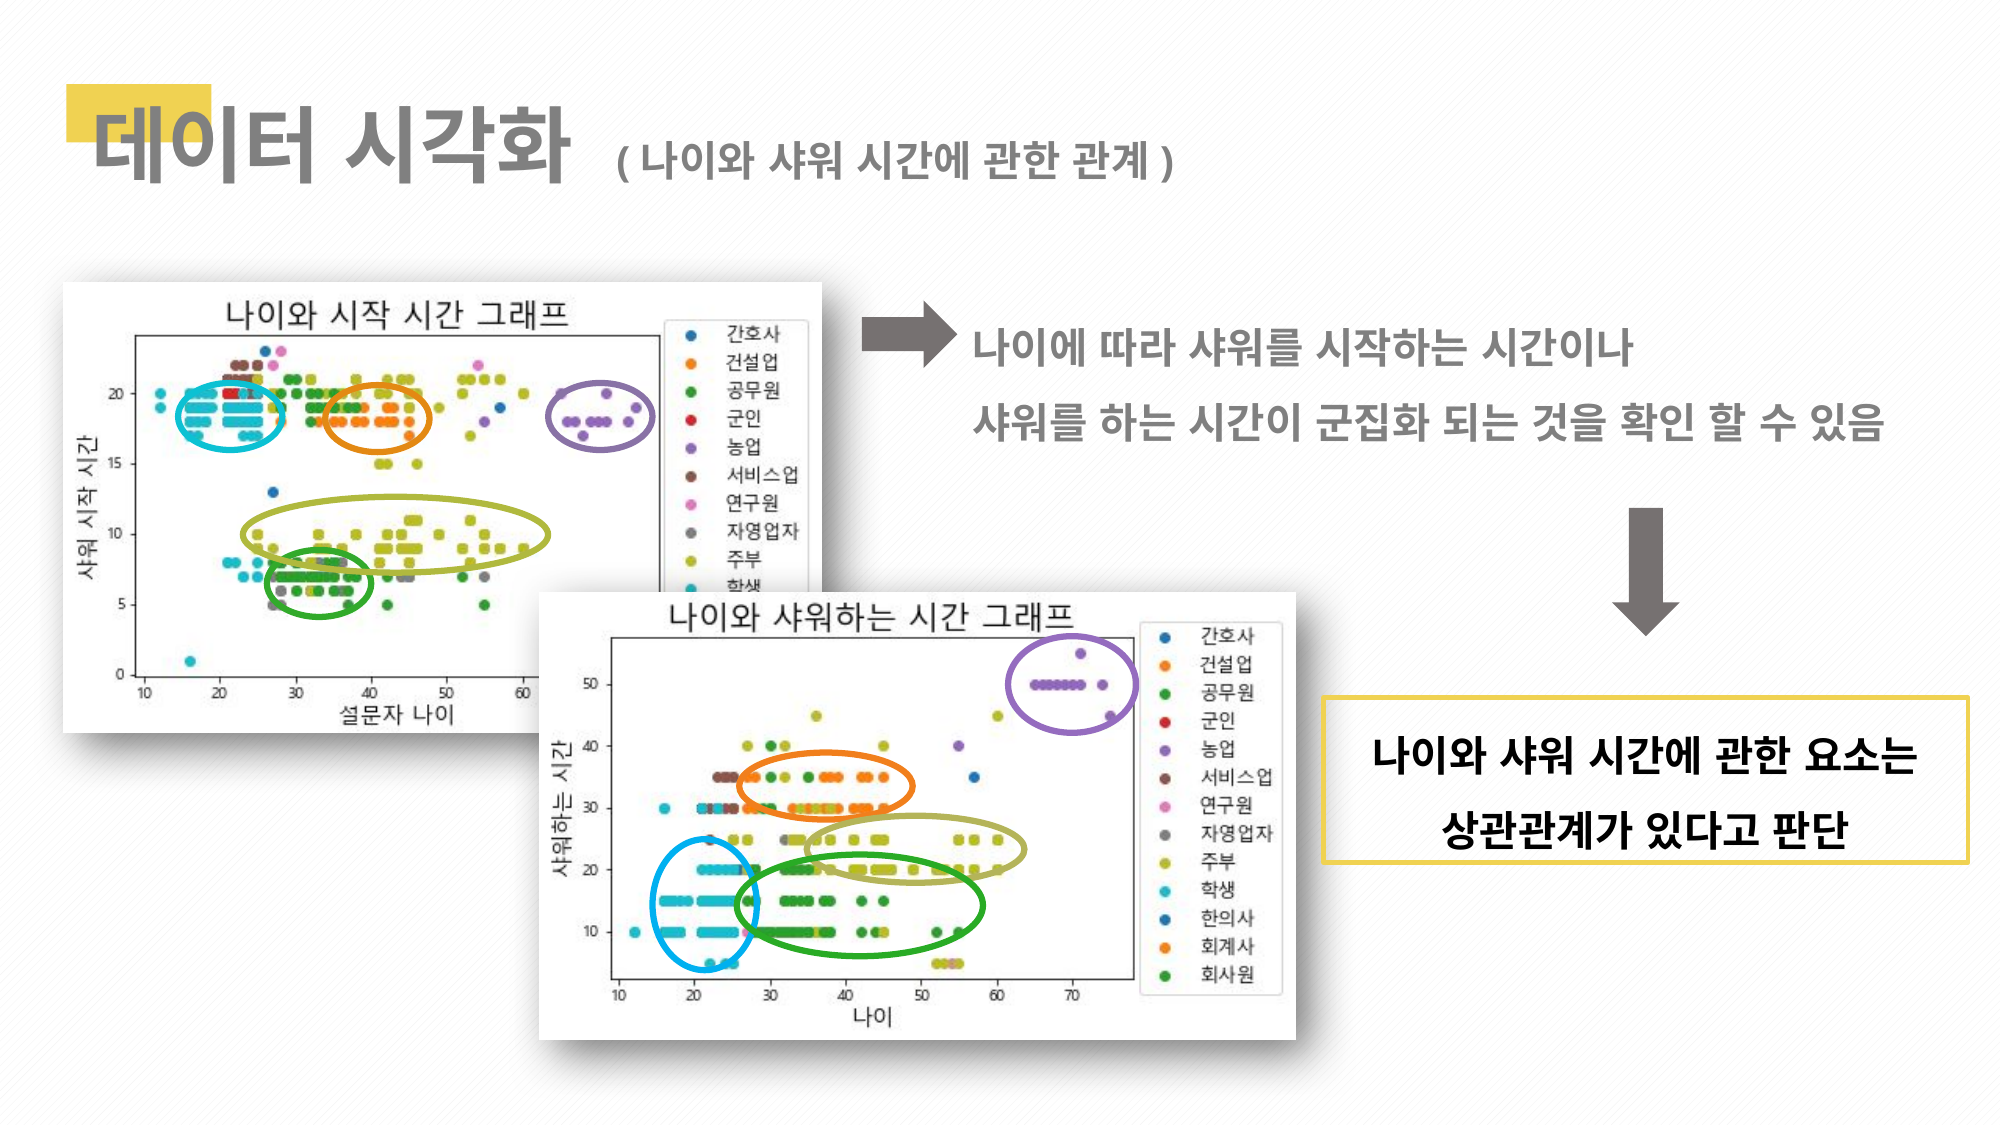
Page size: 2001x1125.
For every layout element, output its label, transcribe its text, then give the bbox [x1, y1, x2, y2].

text_box 나이에 따라 샤워를 시작하는 시간이나 샤워를 하는 시간이 군집화 되는 것을 확인 할 수 있음 [957, 289, 2000, 454]
text_box [65, 83, 213, 143]
text_box [860, 297, 959, 371]
picture [63, 282, 1296, 1040]
text_box [1609, 506, 1683, 638]
text_box 데이터 시각화 (나이와 샤워 시간에 관한 관계) [76, 85, 1315, 201]
text_box 나이와 샤워 시간에 관한 요소는 상관관계가 있다고 판단 [1323, 697, 1969, 863]
